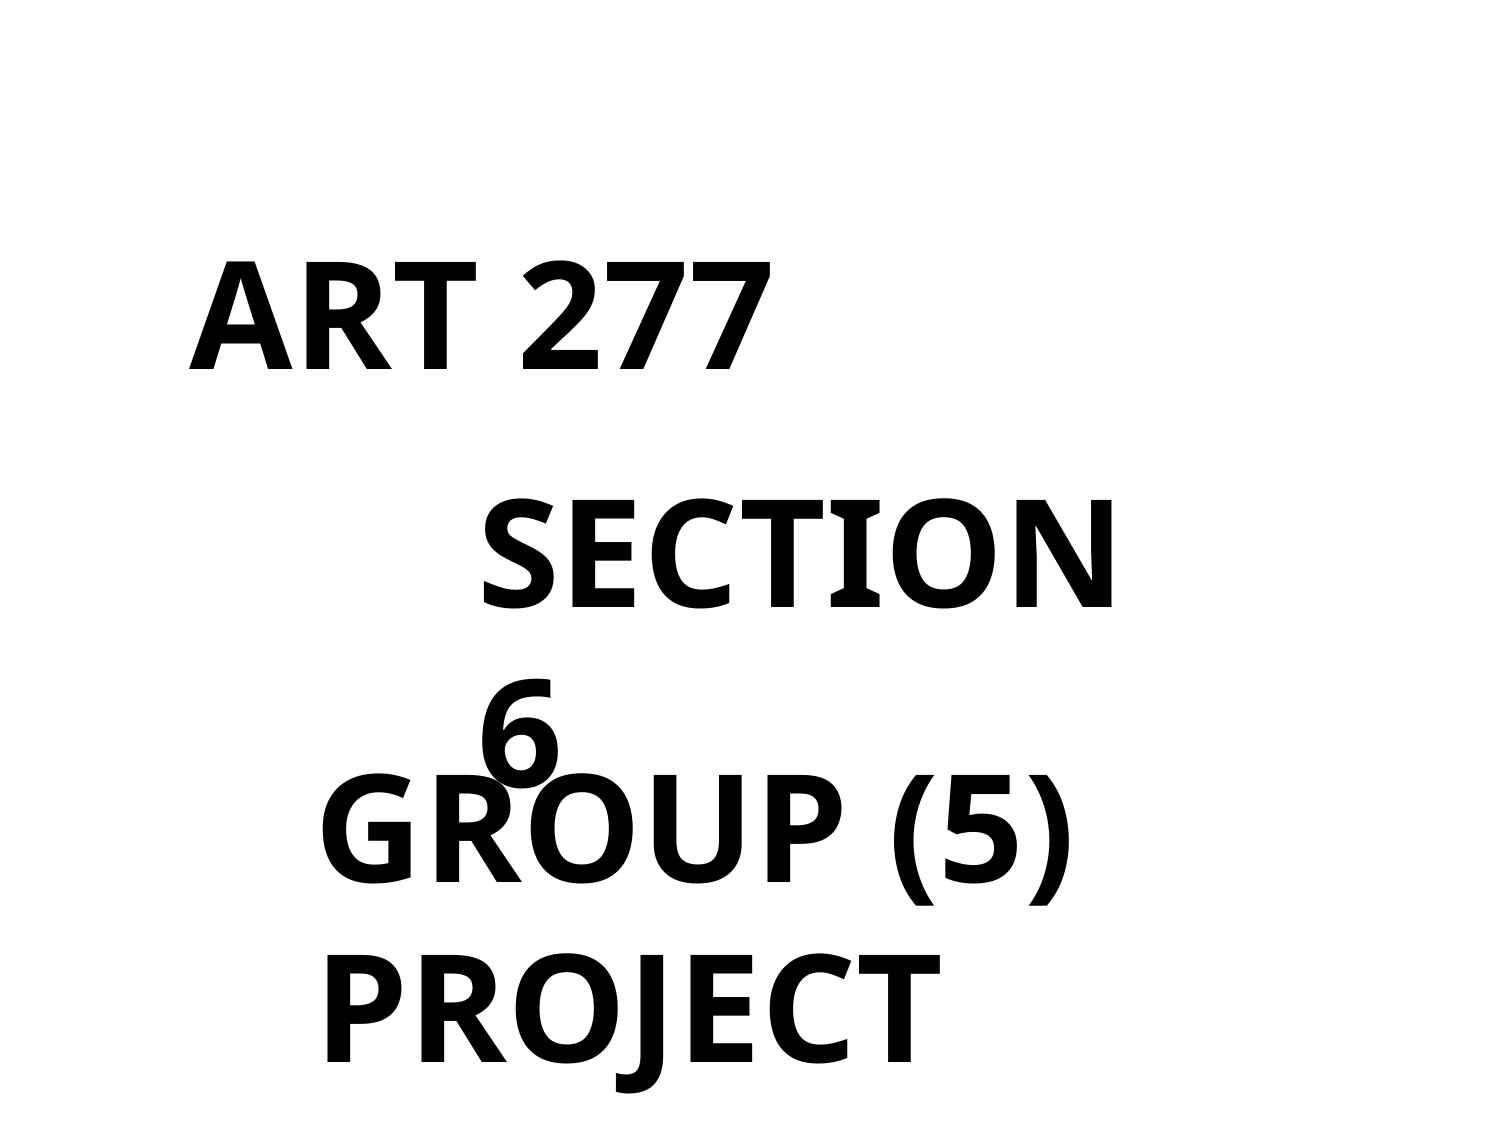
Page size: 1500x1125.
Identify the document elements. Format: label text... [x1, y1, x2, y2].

text_box SECTION 6 [462, 449, 1213, 724]
text_box ART 277 [174, 212, 1500, 408]
text_box GROUP (5) PROJECT [300, 724, 1500, 1100]
